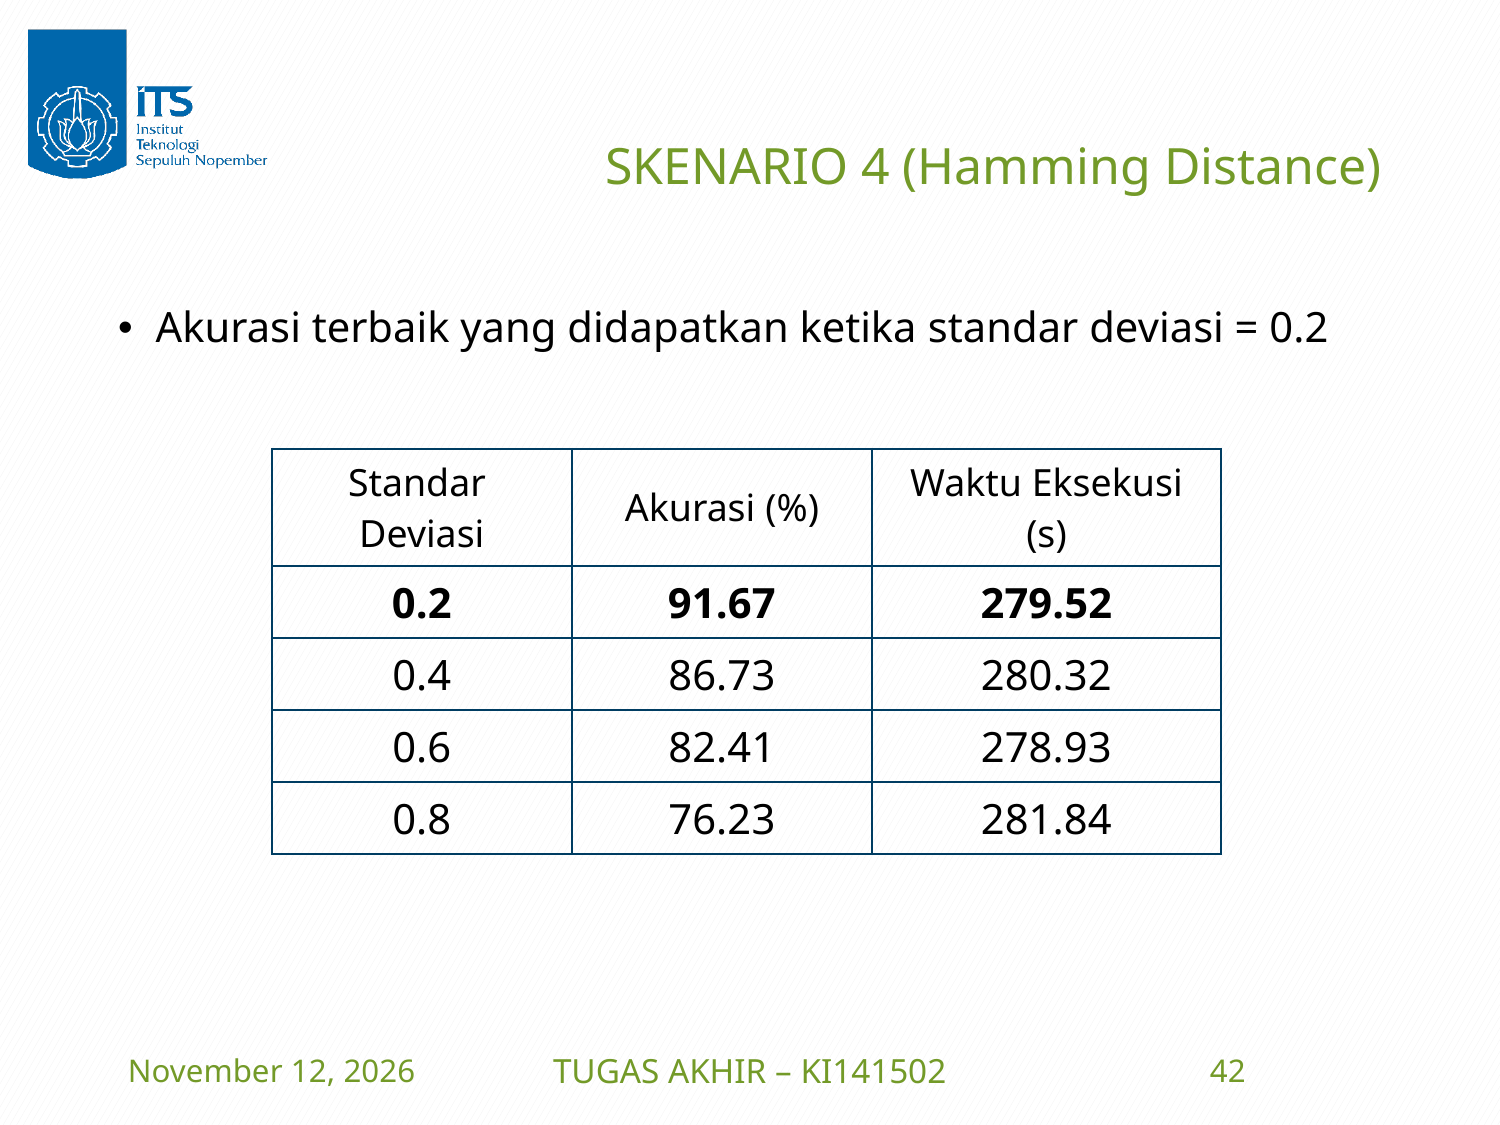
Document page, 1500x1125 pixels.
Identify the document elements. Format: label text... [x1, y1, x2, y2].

table_cell 0.2 [273, 567, 571, 637]
table_cell 279.52 [873, 567, 1220, 637]
table_cell 280.32 [873, 639, 1220, 709]
table_cell 0.8 [273, 783, 571, 853]
picture [19, 21, 274, 187]
table_cell 82.41 [573, 711, 871, 781]
table_cell 0.6 [273, 711, 571, 781]
table_header Waktu Eksekusi (s) [873, 450, 1220, 565]
table_header Standar Deviasi [273, 450, 571, 565]
title SKENARIO 4 (Hamming Distance) [103, 59, 1397, 278]
table_cell 281.84 [873, 783, 1220, 853]
table_cell 86.73 [573, 639, 871, 709]
table_cell 76.23 [573, 783, 871, 853]
footer TUGAS AKHIR – KI141502 [496, 1042, 1004, 1103]
slide_number 42 [1059, 1042, 1397, 1103]
table_cell 0.4 [273, 639, 571, 709]
table_header Akurasi (%) [573, 450, 871, 565]
list Akurasi terbaik yang didapatkan ketika standar deviasi = 0.2 [103, 299, 1397, 1014]
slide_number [103, 1042, 441, 1103]
table_cell 278.93 [873, 711, 1220, 781]
table_cell 91.67 [573, 567, 871, 637]
